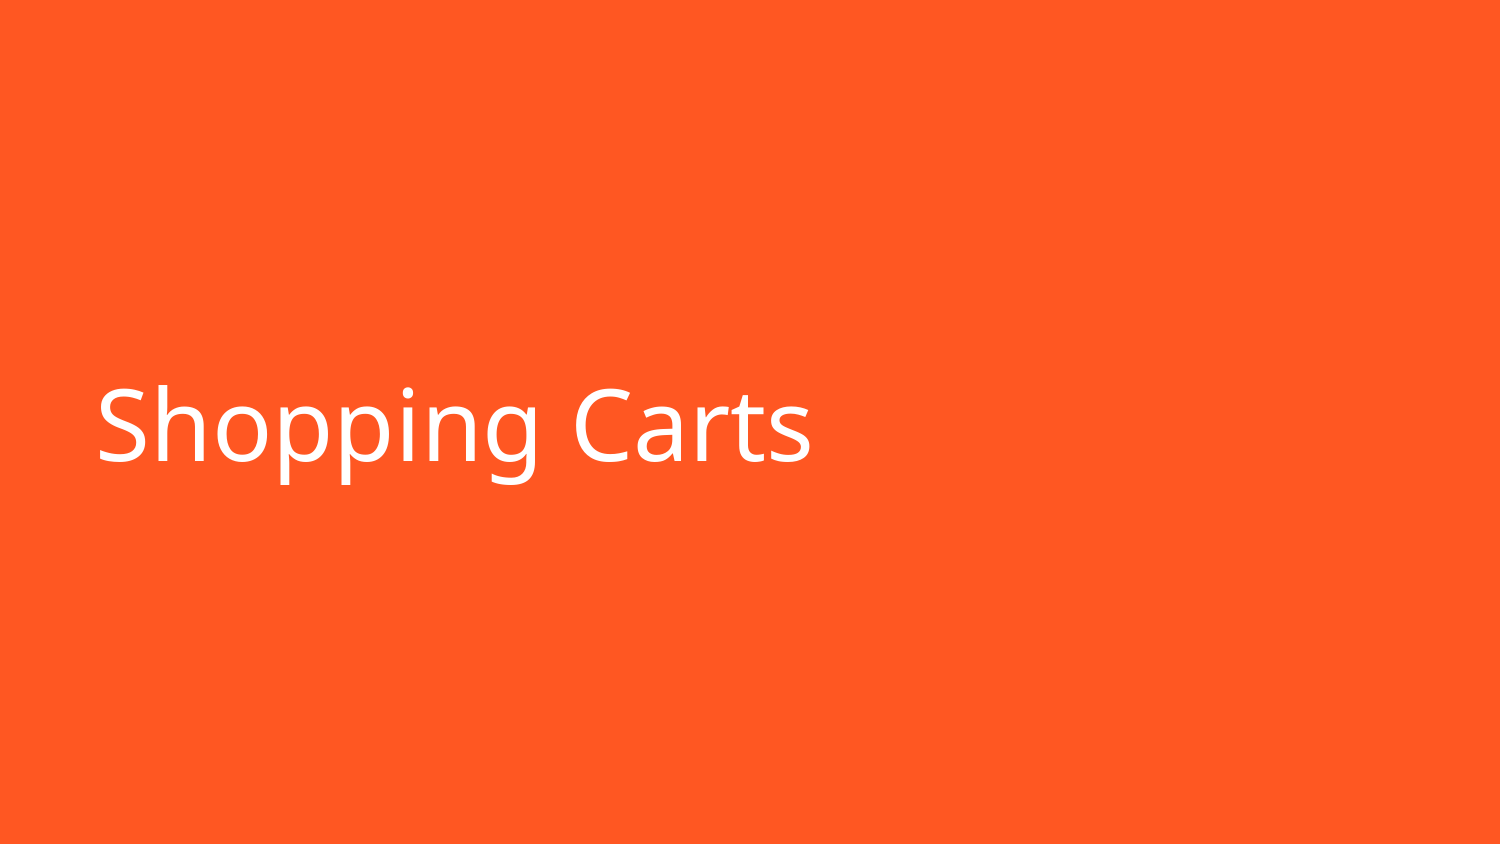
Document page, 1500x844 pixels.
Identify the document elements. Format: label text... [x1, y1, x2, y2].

title Shopping Carts [80, 86, 1013, 758]
